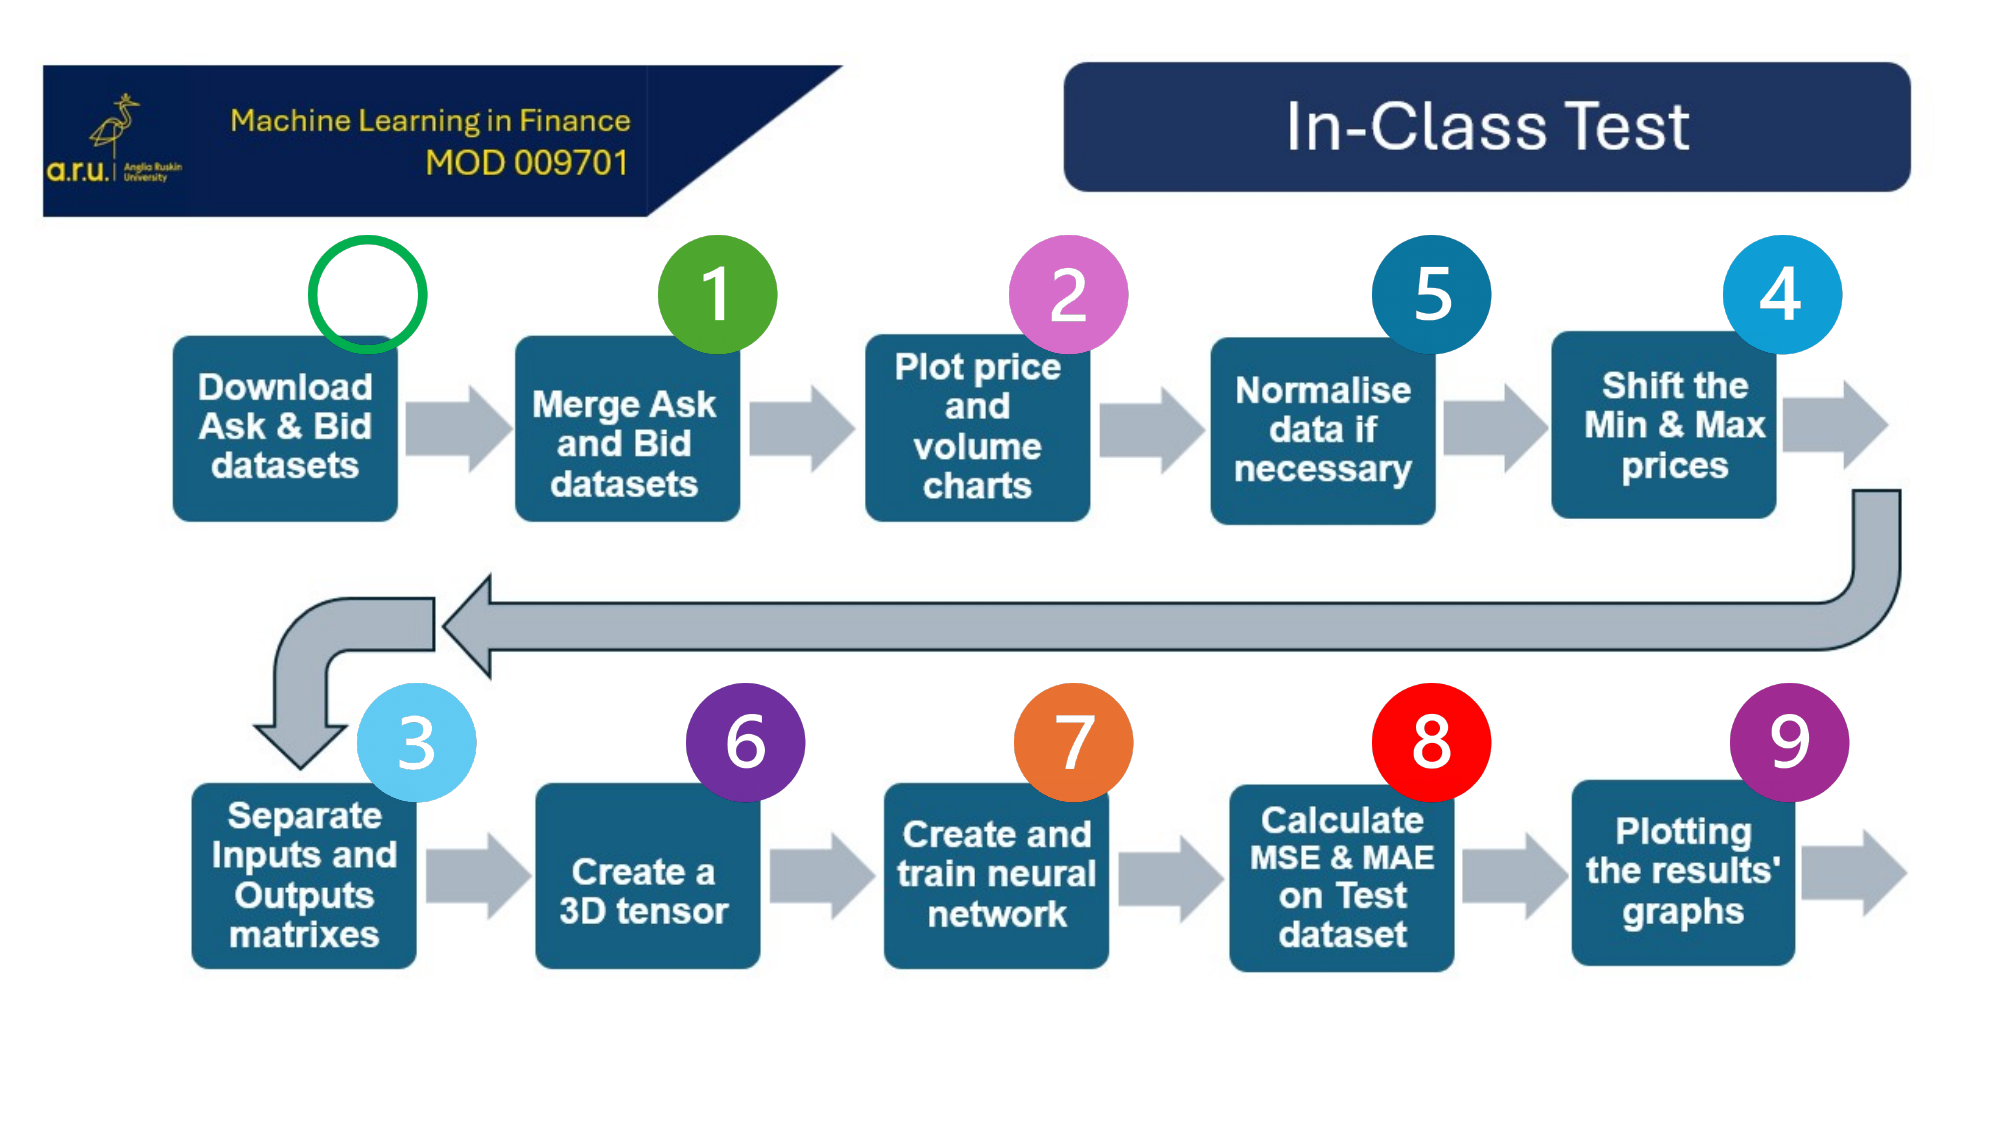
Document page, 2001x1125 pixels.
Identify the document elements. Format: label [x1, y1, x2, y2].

picture [33, 53, 1967, 1072]
